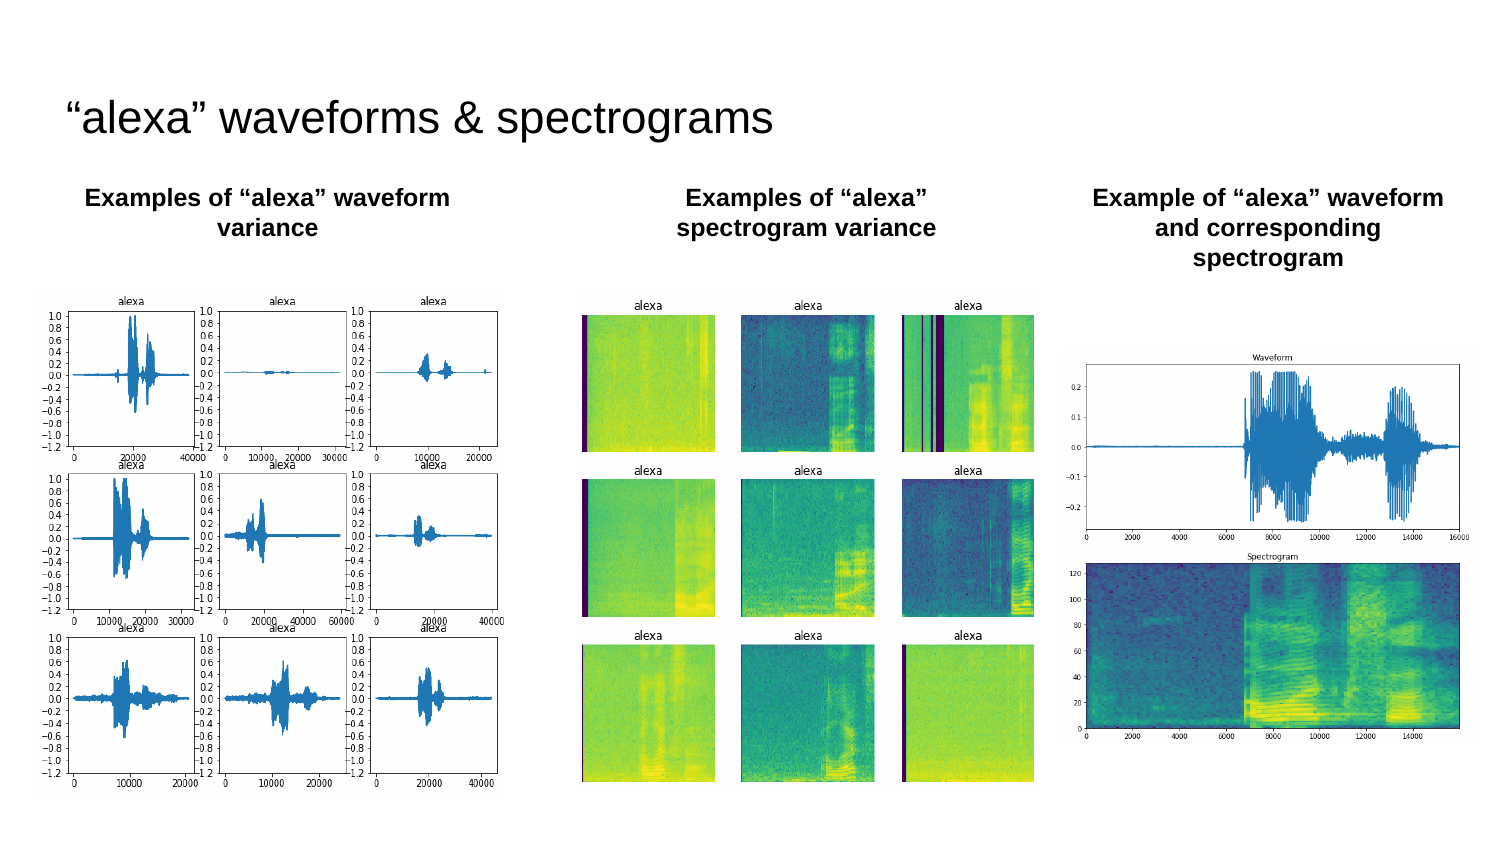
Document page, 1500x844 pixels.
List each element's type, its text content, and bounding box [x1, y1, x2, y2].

text_box Examples of “alexa” spectrogram variance [606, 166, 1008, 257]
picture [575, 292, 1038, 789]
title “alexa” waveforms & spectrograms [51, 72, 1449, 167]
picture [32, 287, 504, 794]
text_box Examples of “alexa” waveform variance [67, 166, 469, 257]
text_box Example of “alexa” waveform and corresponding spectrogram [1068, 166, 1470, 287]
picture [1062, 350, 1476, 745]
